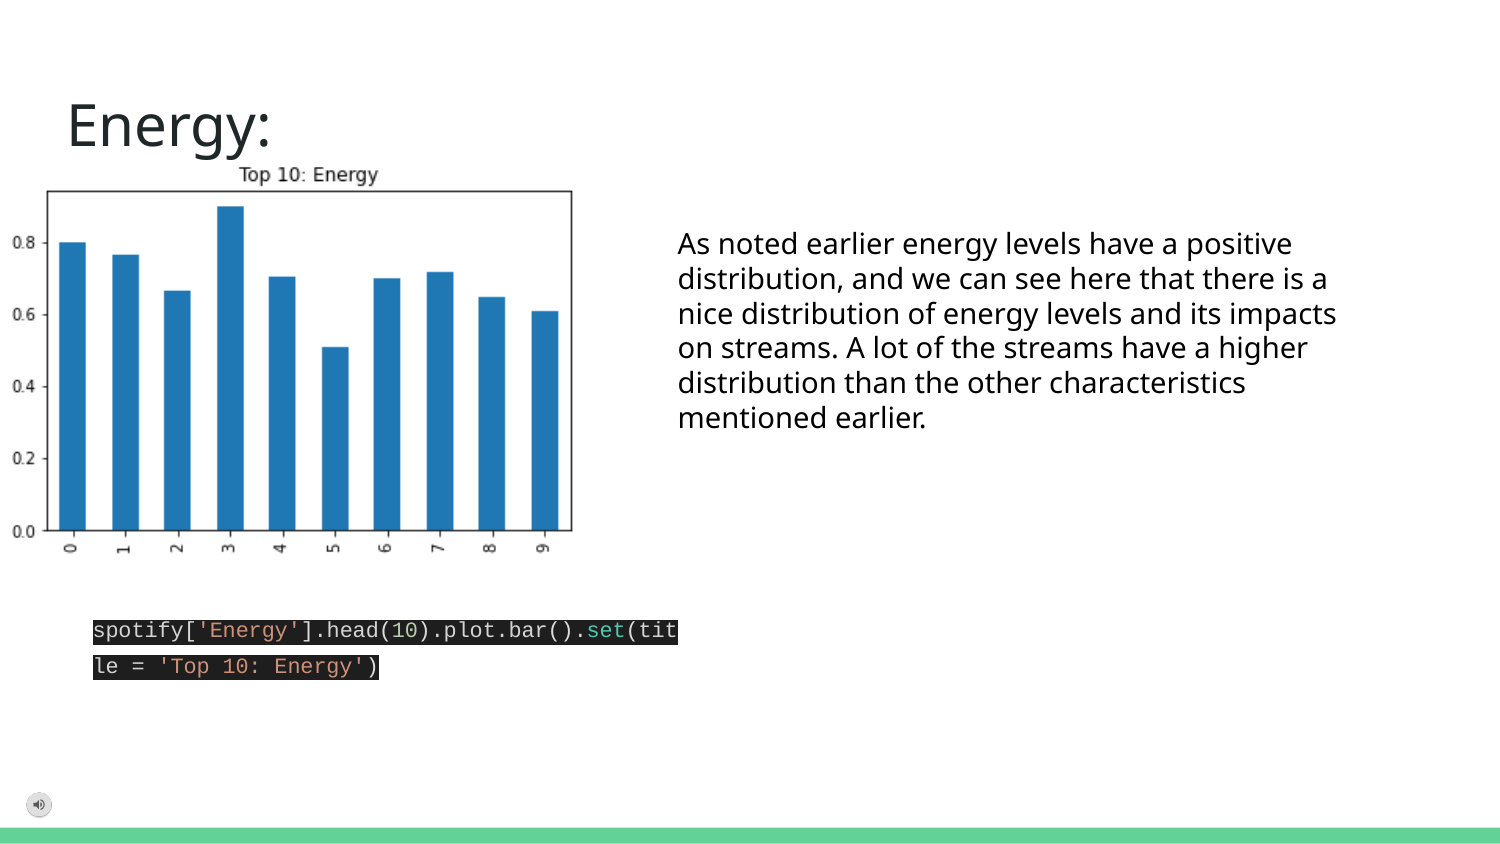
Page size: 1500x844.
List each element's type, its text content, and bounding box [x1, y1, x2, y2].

text_box As noted earlier energy levels have a positive distribution, and we can see here that there is a nice distribution of energy levels and its impacts on streams. A lot of the streams have a higher distribution than the other characteristics mentioned earlier. [662, 210, 1382, 450]
text_box spotify['Energy'].head(10).plot.bar().set(title = 'Top 10: Energy') [77, 591, 696, 763]
picture [24, 790, 54, 819]
picture [0, 154, 582, 564]
title Energy: [51, 72, 1449, 167]
